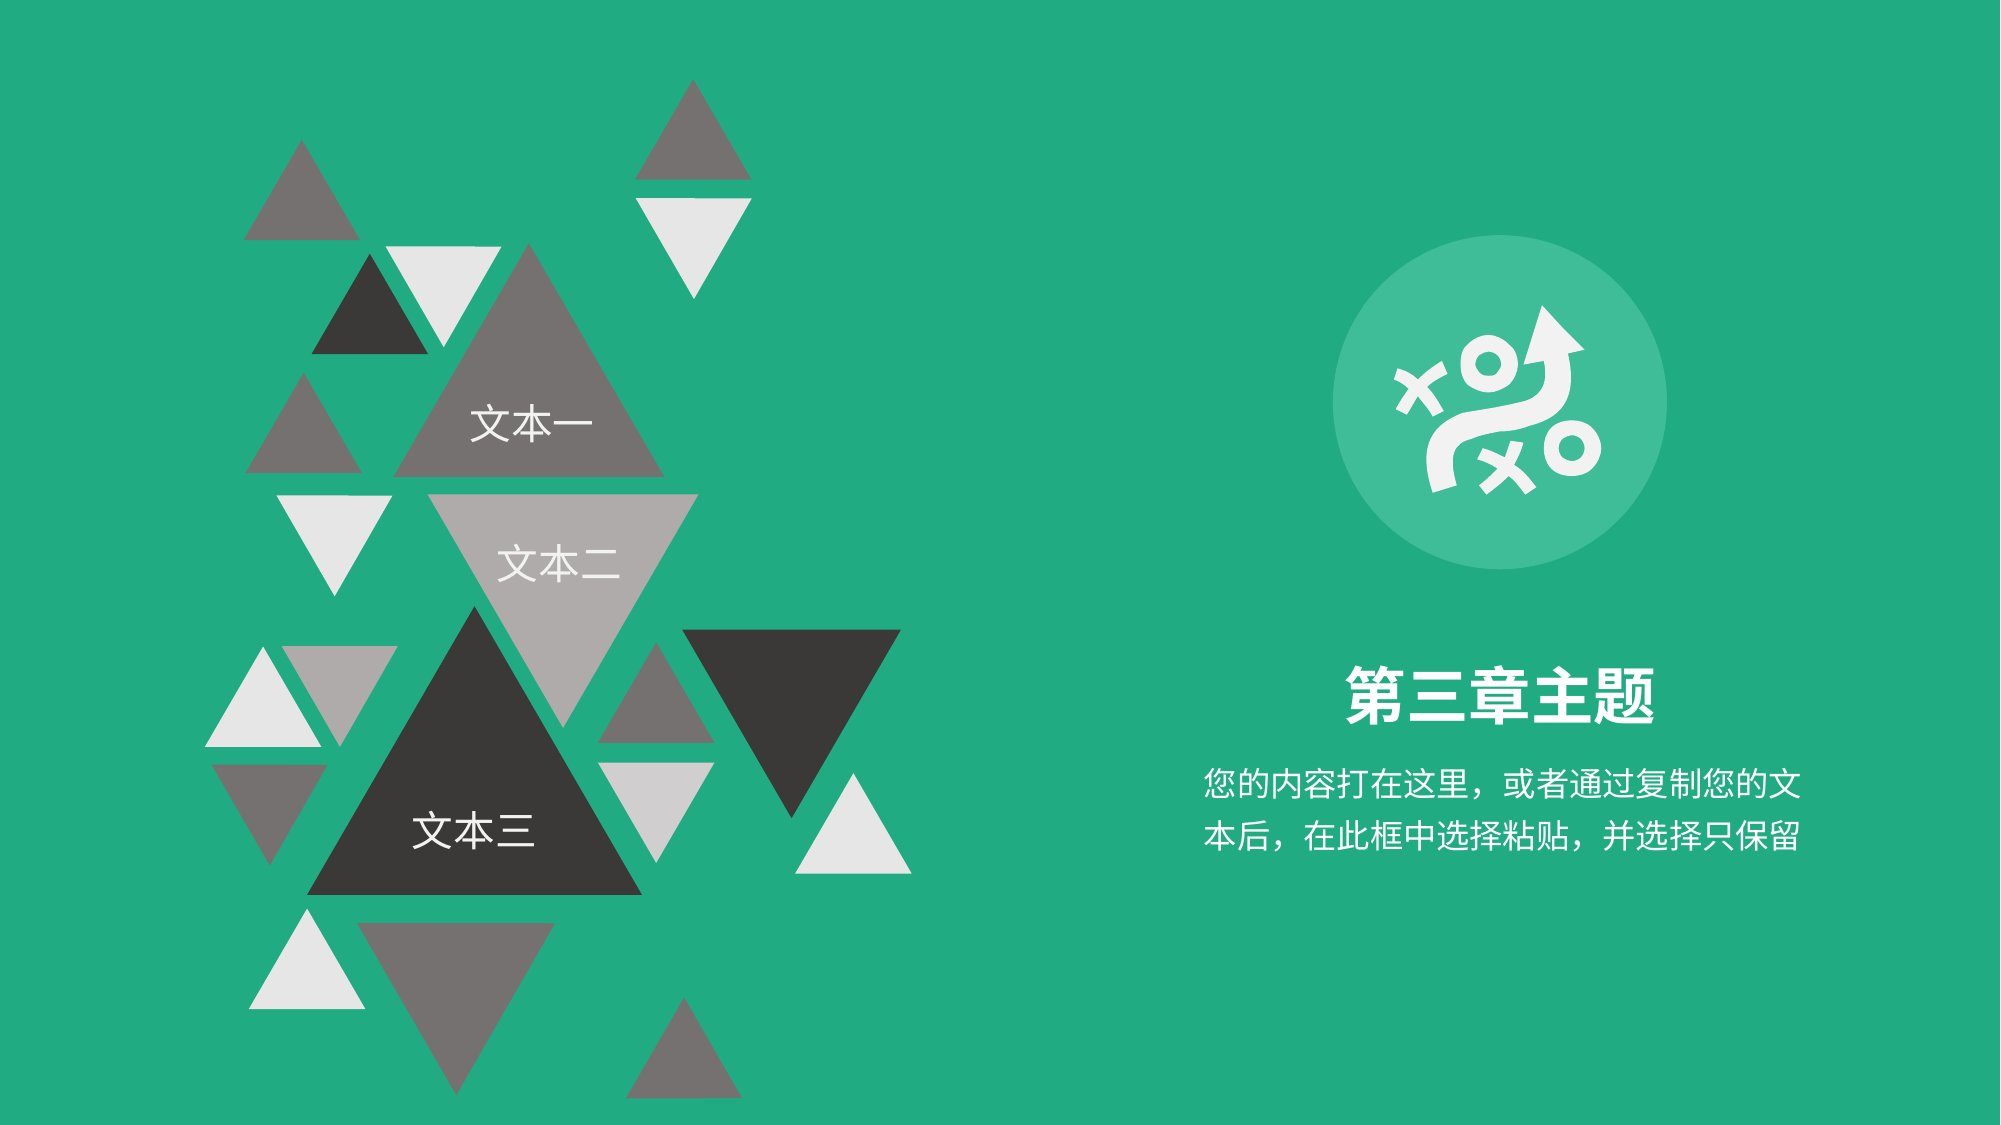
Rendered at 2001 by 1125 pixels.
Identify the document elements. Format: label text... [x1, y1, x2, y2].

text_box 文本二 [481, 530, 637, 595]
text_box [596, 640, 717, 744]
text_box [305, 604, 644, 896]
text_box [309, 251, 430, 356]
text_box [209, 763, 330, 868]
text_box [624, 995, 744, 1100]
text_box [243, 370, 364, 475]
text_box [247, 906, 368, 1011]
text_box [596, 761, 717, 866]
text_box 文本三 [397, 797, 552, 863]
text_box [279, 644, 400, 750]
text_box 文本一 [454, 390, 610, 455]
text_box [425, 493, 701, 730]
text_box [274, 494, 395, 599]
text_box [354, 921, 557, 1098]
text_box [680, 628, 903, 821]
text_box [633, 77, 754, 181]
text_box [383, 245, 504, 350]
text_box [1332, 235, 1667, 570]
text_box [633, 197, 754, 302]
text_box 第三章主题 [1328, 649, 1671, 740]
text_box [241, 137, 362, 242]
text_box [793, 771, 914, 875]
text_box [203, 644, 324, 748]
text_box 您的内容打在这里，或者通过复制您的文本后，在此框中选择粘贴，并选择只保留 [1188, 743, 1851, 863]
text_box [391, 241, 667, 478]
